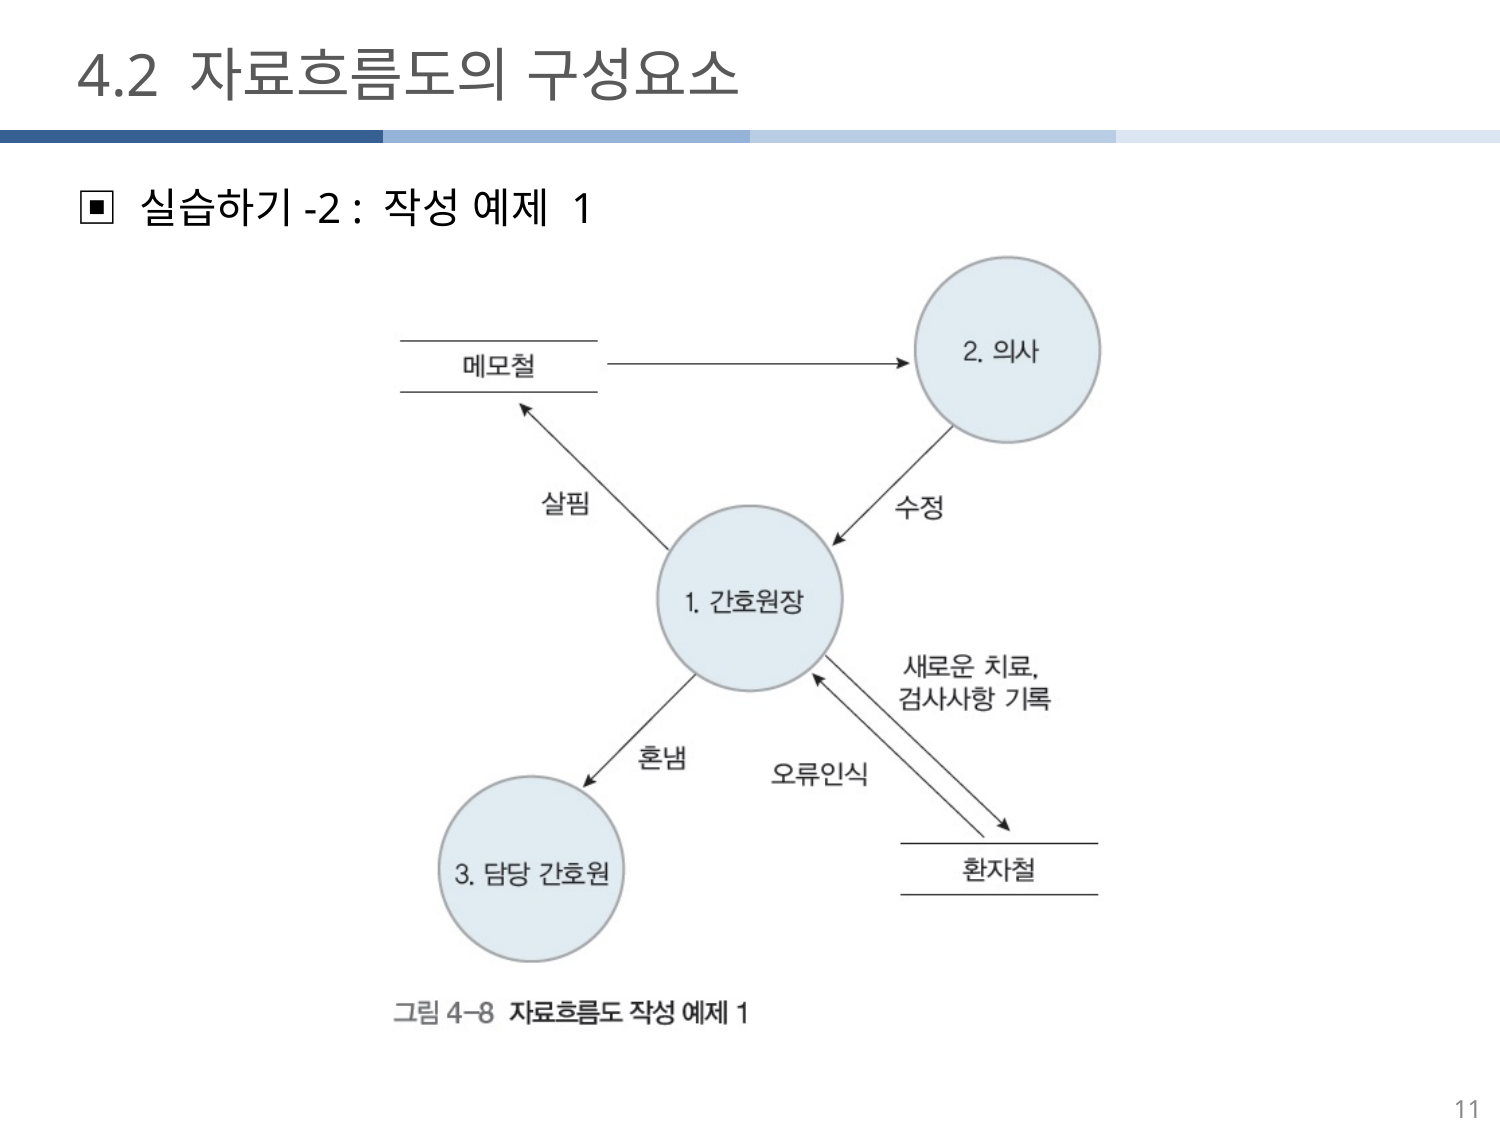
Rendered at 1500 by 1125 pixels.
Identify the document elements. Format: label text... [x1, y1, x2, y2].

text_box 4.2 자료흐름도의 구성요소 [63, 30, 1304, 122]
picture [371, 234, 1129, 1037]
slide_number 11 [1395, 1086, 1497, 1118]
list ▣ 실습하기-2 : 작성 예제 1 [38, 174, 1456, 1072]
